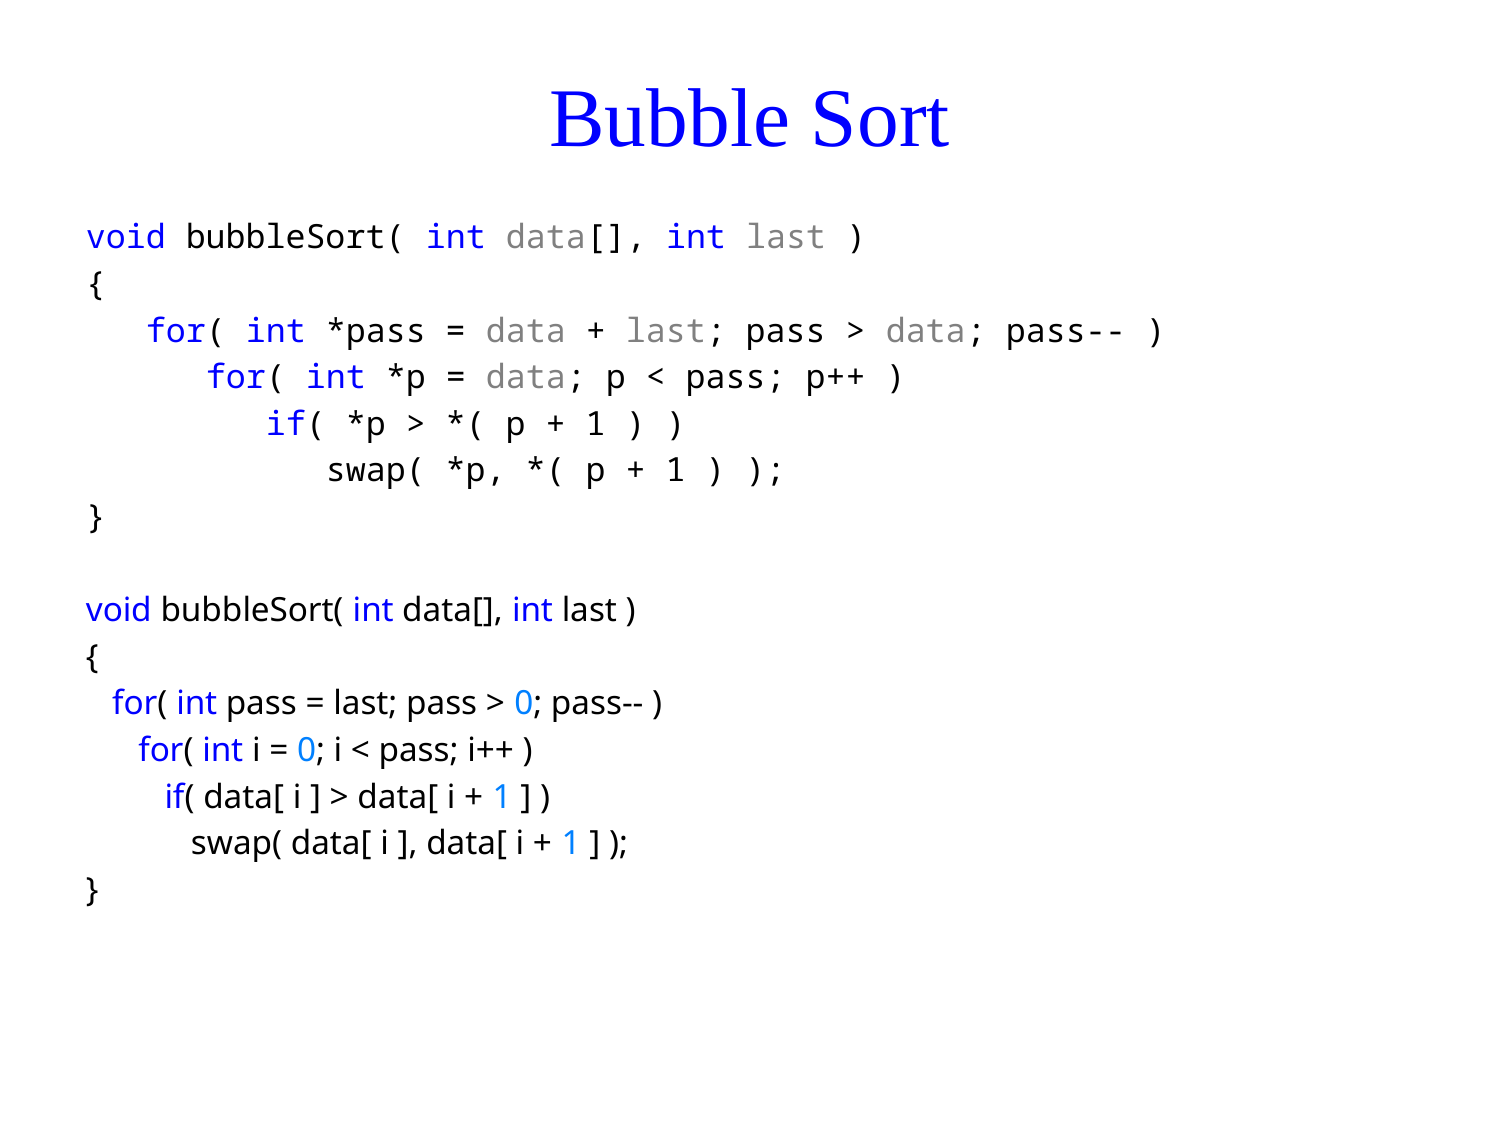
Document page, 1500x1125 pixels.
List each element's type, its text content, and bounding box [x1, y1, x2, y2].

list void bubbleSort( int data[], int last ) { for( int *pass = data + last; pass > data; pass-- ) for( int *p = data; p < pass; p++ ) if( *p > *( p + 1 ) ) swap( *p, *( p + 1 ) ); } void bubbleSort( int data[], int last ) { for( int pass = last; pass > 0; pass-- ) for( int i = 0; i < pass; i++ ) if( data[ i ] > data[ i + 1 ] ) swap( data[ i ], data[ i + 1 ] ); } [70, 207, 1194, 947]
title Bubble Sort [70, 42, 1430, 185]
